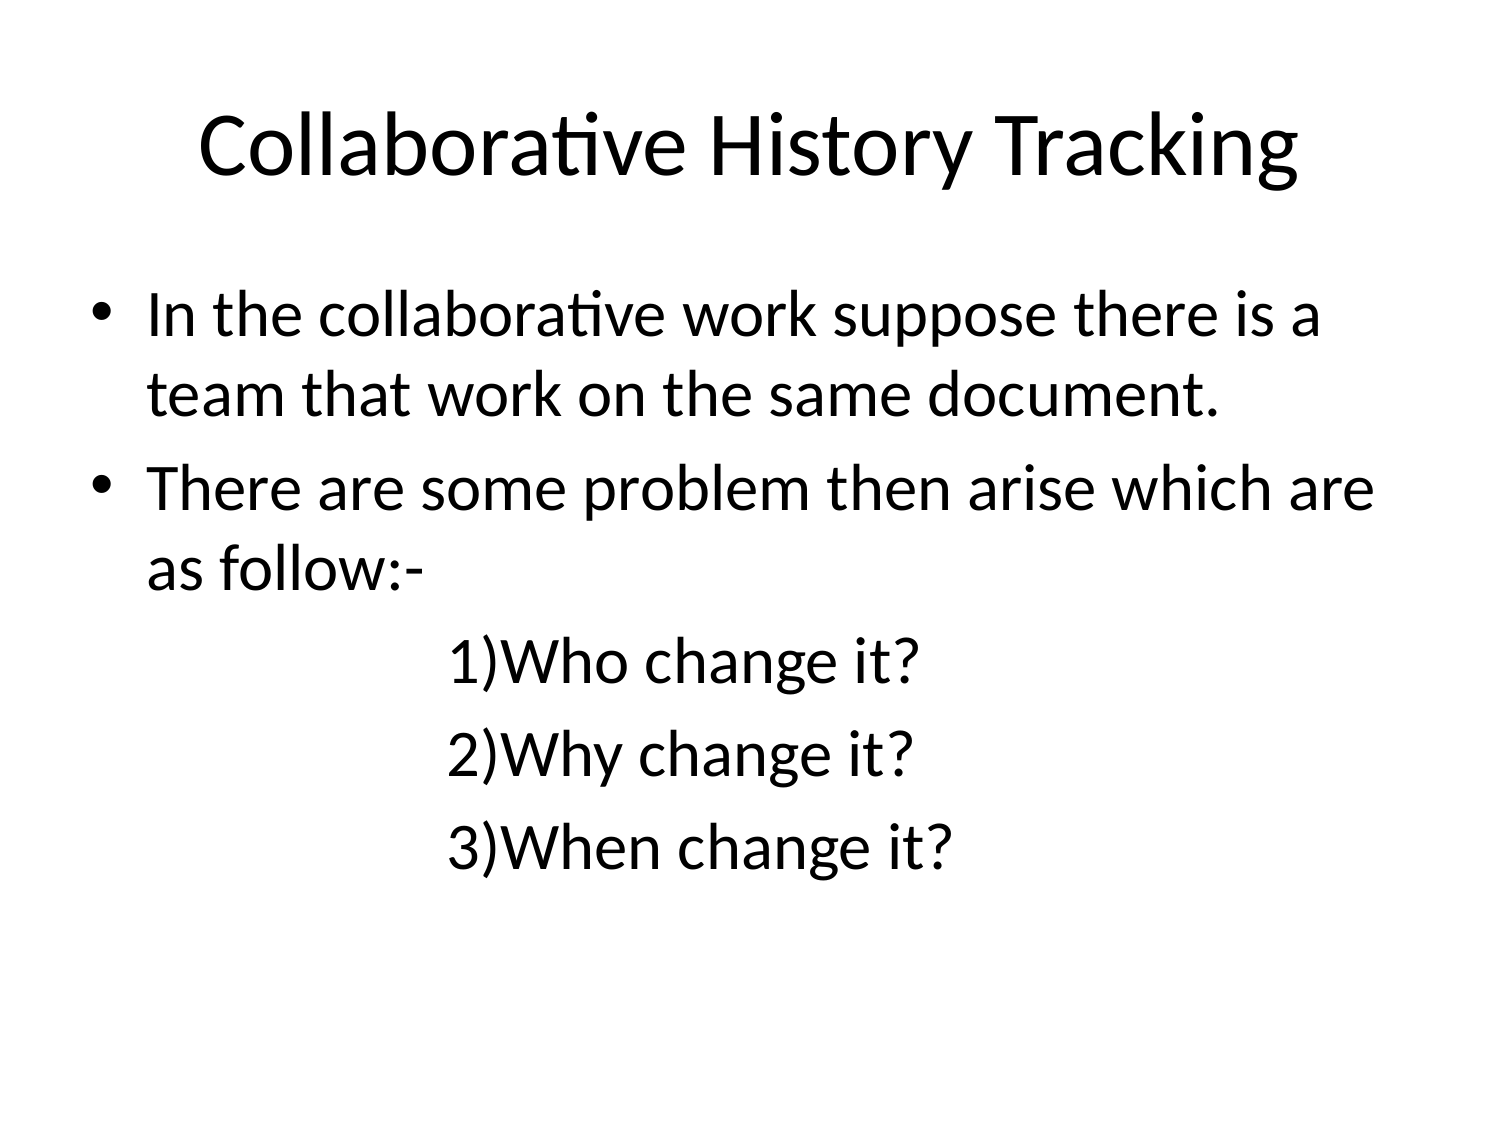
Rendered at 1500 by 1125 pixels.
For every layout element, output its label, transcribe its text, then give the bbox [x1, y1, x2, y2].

title Collaborative History Tracking [75, 45, 1425, 233]
list In the collaborative work suppose there is a team that work on the same document. There are some problem then arise which are as follow:- 1)Who change it? 2)Why change it? 3)When change it? [75, 262, 1425, 1005]
